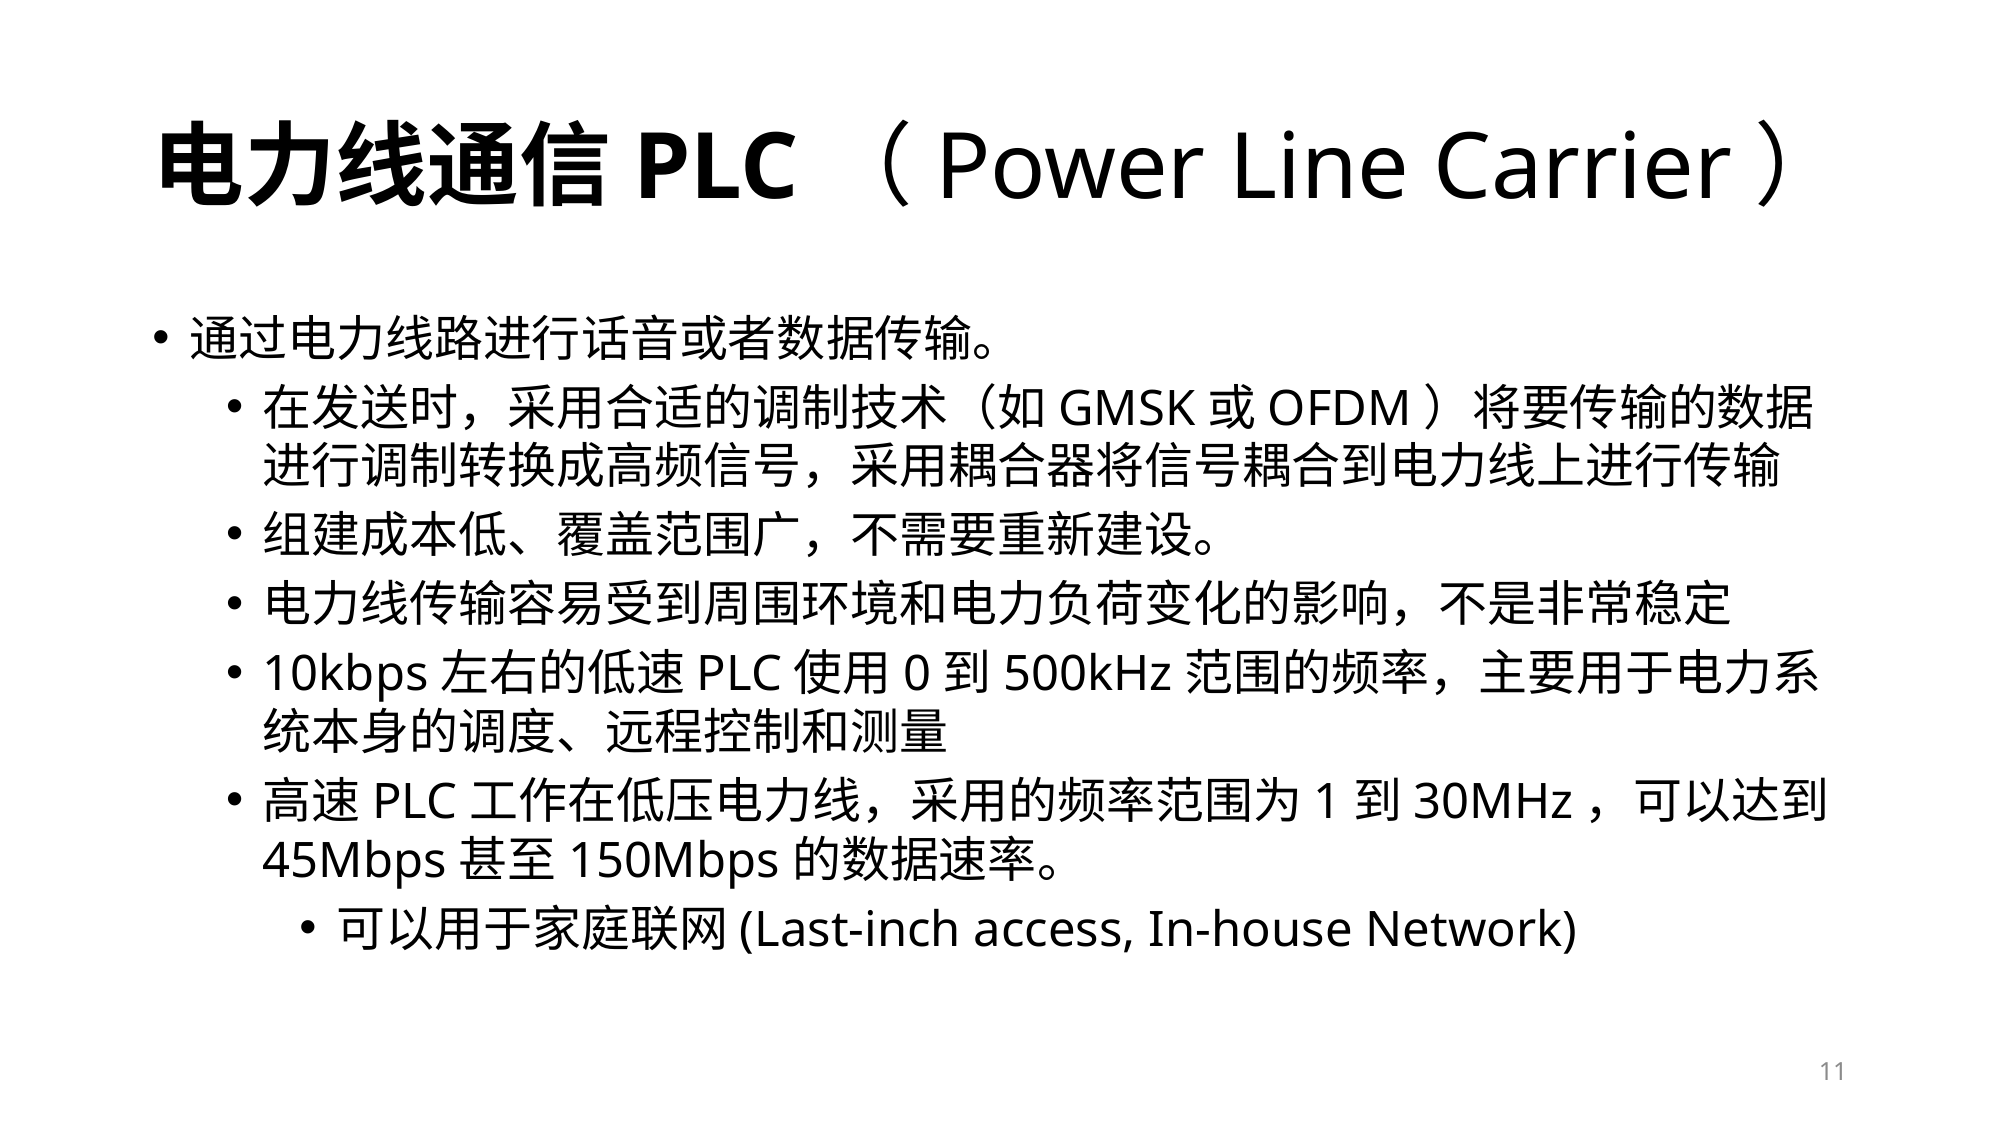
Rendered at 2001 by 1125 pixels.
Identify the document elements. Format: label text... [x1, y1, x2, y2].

list 通过电力线路进行话音或者数据传输。 在发送时，采用合适的调制技术（如GMSK或OFDM）将要传输的数据进行调制转换成高频信号，采用耦合器将信号耦合到电力线上进行传输 组建成本低、覆盖范围广，不需要重新建设。 电力线传输容易受到周围环境和电力负荷变化的影响，不是非常稳定 10kbps左右的低速PLC使用0到500kHz范围的频率，主要用于电力系统本身的调度、远程控制和测量 高速PLC工作在低压电力线，采用的频率范围为1到30MHz，可以达到45Mbps甚至150Mbps的数据速率。 可以用于家庭联网(Last-inch access, In-house Network) [137, 299, 1863, 1014]
slide_number 11 [1412, 1042, 1863, 1103]
title 电力线通信PLC（Power Line Carrier） [137, 59, 1863, 278]
